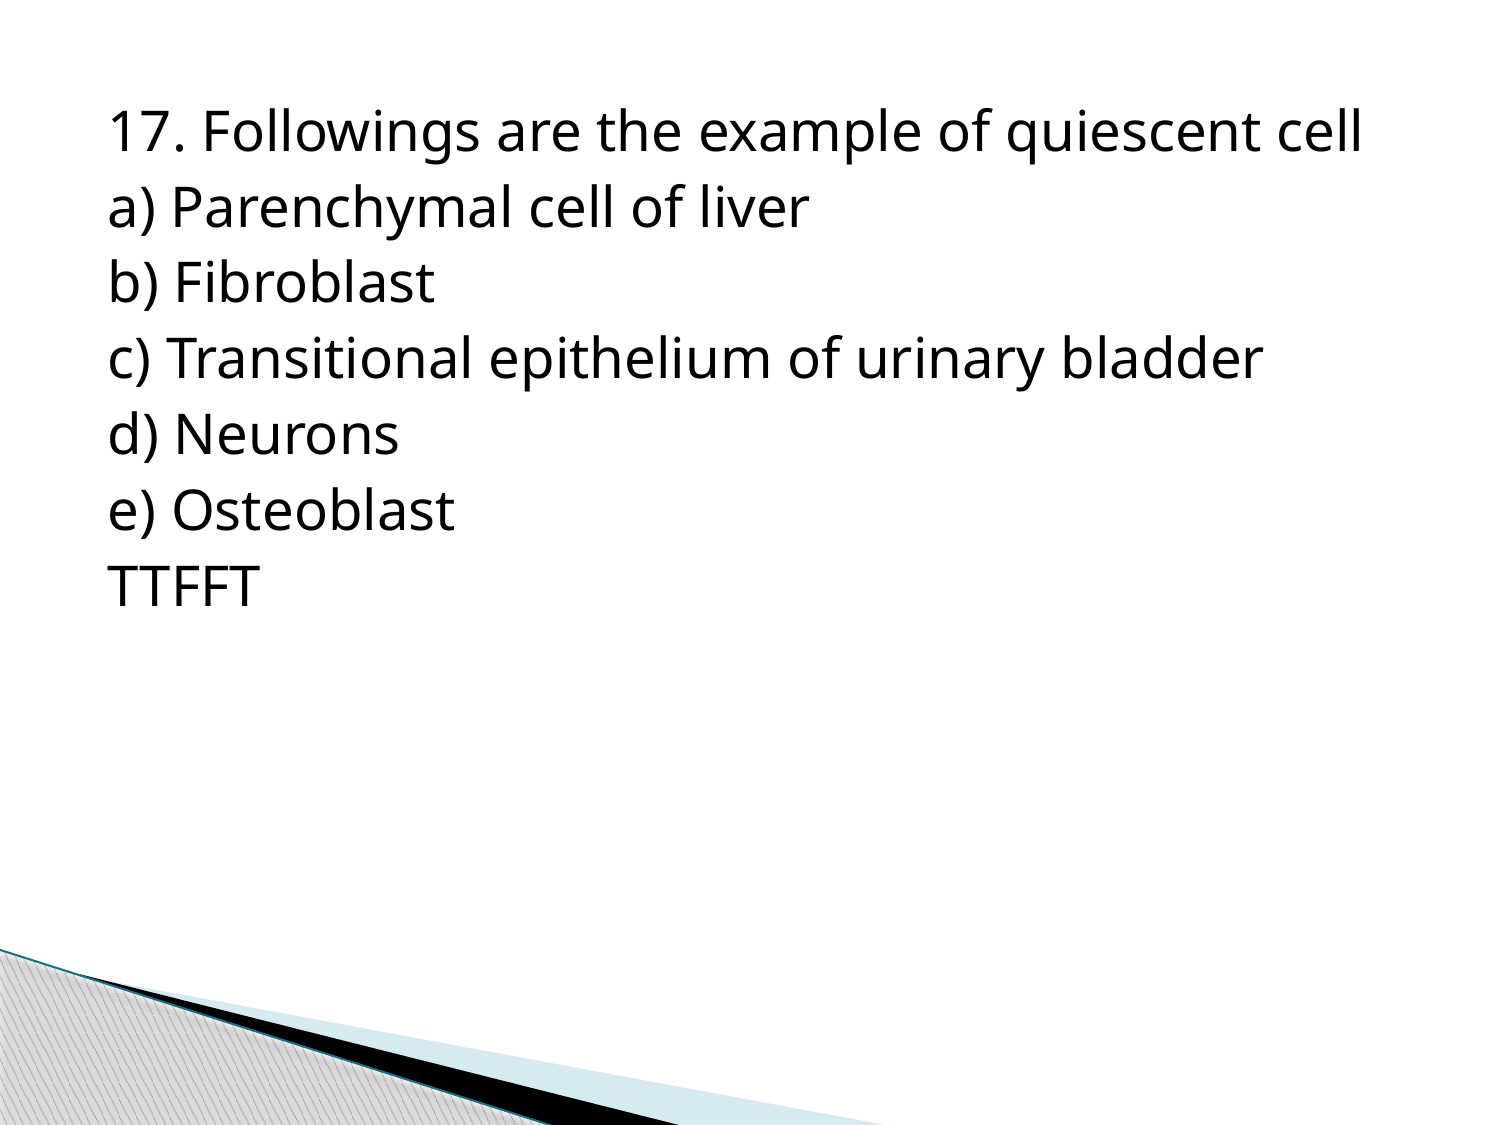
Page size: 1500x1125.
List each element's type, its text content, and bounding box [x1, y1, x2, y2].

list 17. Followings are the example of quiescent cell a) Parenchymal cell of liver b) Fibroblast c) Transitional epithelium of urinary bladder d) Neurons e) Osteoblast TTFFT [75, 87, 1425, 1005]
